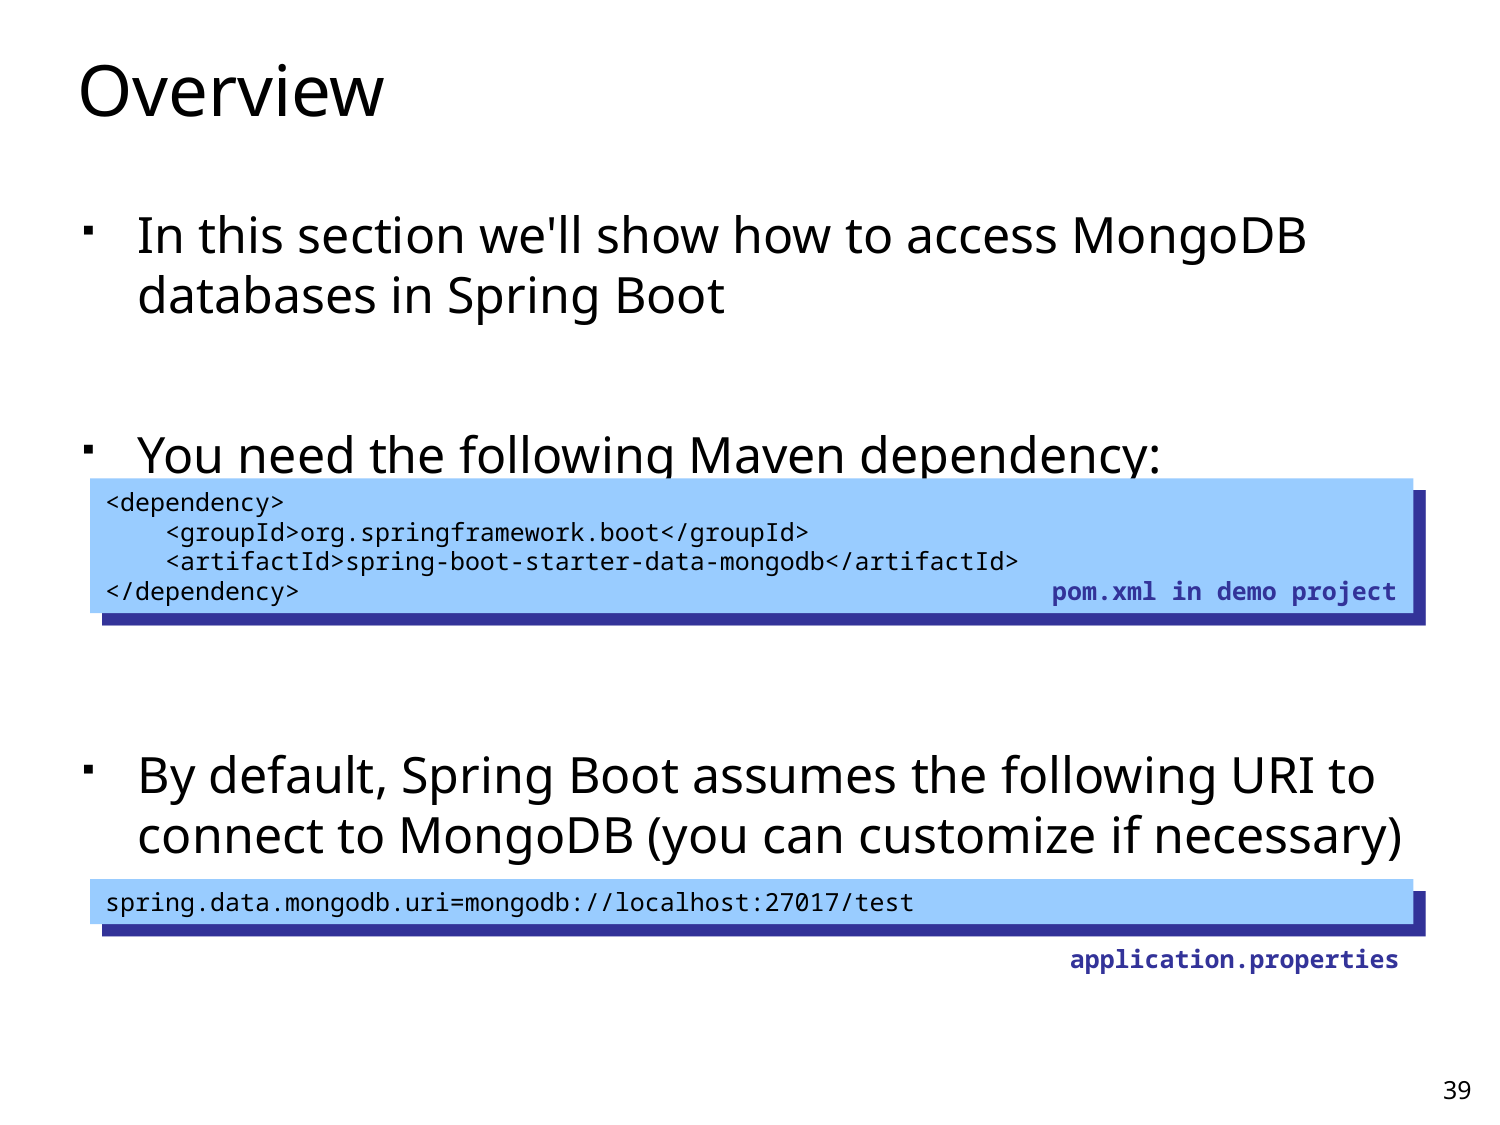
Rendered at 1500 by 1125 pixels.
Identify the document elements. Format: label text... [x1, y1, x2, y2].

text_box <dependency> <groupId>org.springframework.boot</groupId> <artifactId>spring-boot-starter-data-mongodb</artifactId> </dependency> [90, 478, 1414, 614]
title Overview [61, 24, 1465, 139]
list In this section we'll show how to access MongoDB databases in Spring Boot You need the following Maven dependency: By default, Spring Boot assumes the following URI to connect to MongoDB (you can customize if necessary) [66, 196, 1460, 1007]
text_box application.properties [1054, 936, 1415, 981]
footer 39 [1417, 1040, 1497, 1117]
text_box spring.data.mongodb.uri=mongodb://localhost:27017/test [90, 879, 1414, 925]
text_box pom.xml in demo project [1037, 567, 1413, 613]
